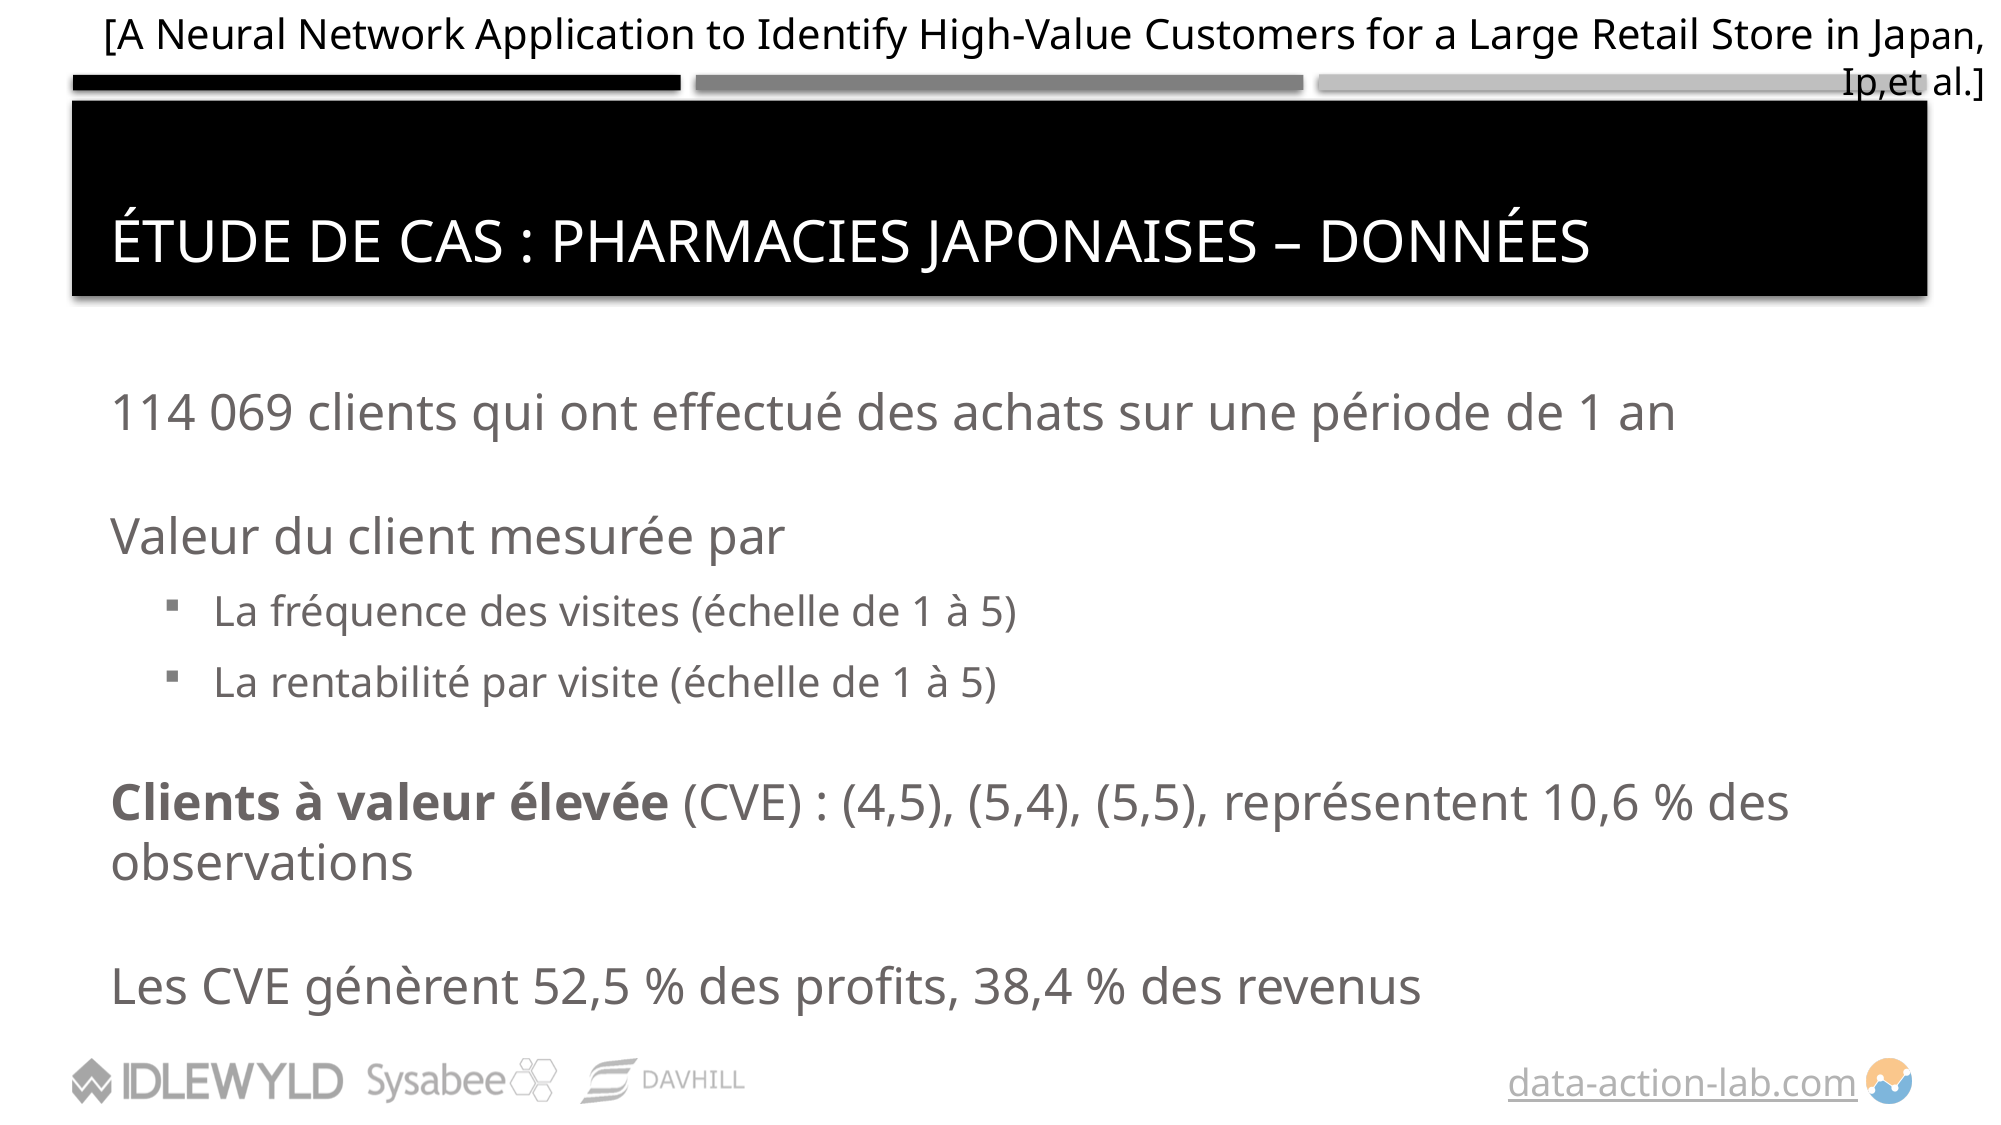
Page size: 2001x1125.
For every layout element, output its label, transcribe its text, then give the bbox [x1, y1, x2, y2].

list 114 069 clients qui ont effectué des achats sur une période de 1 an Valeur du client mesurée par La fréquence des visites (échelle de 1 à 5) La rentabilité par visite (échelle de 1 à 5) Clients à valeur élevée (CVE) : (4,5), (5,4), (5,5), représentent 10,6 % des observations Les CVE génèrent 52,5 % des profits, 38,4 % des revenus [95, 357, 1905, 1037]
title Étude de cas : pharmacies japonaiseS – Données [95, 115, 1905, 282]
text_box [A Neural Network Application to Identify High-Value Customers for a Large Retail Store in Japan, Ip,et al.] [0, 0, 2000, 110]
picture [72, 1058, 745, 1104]
